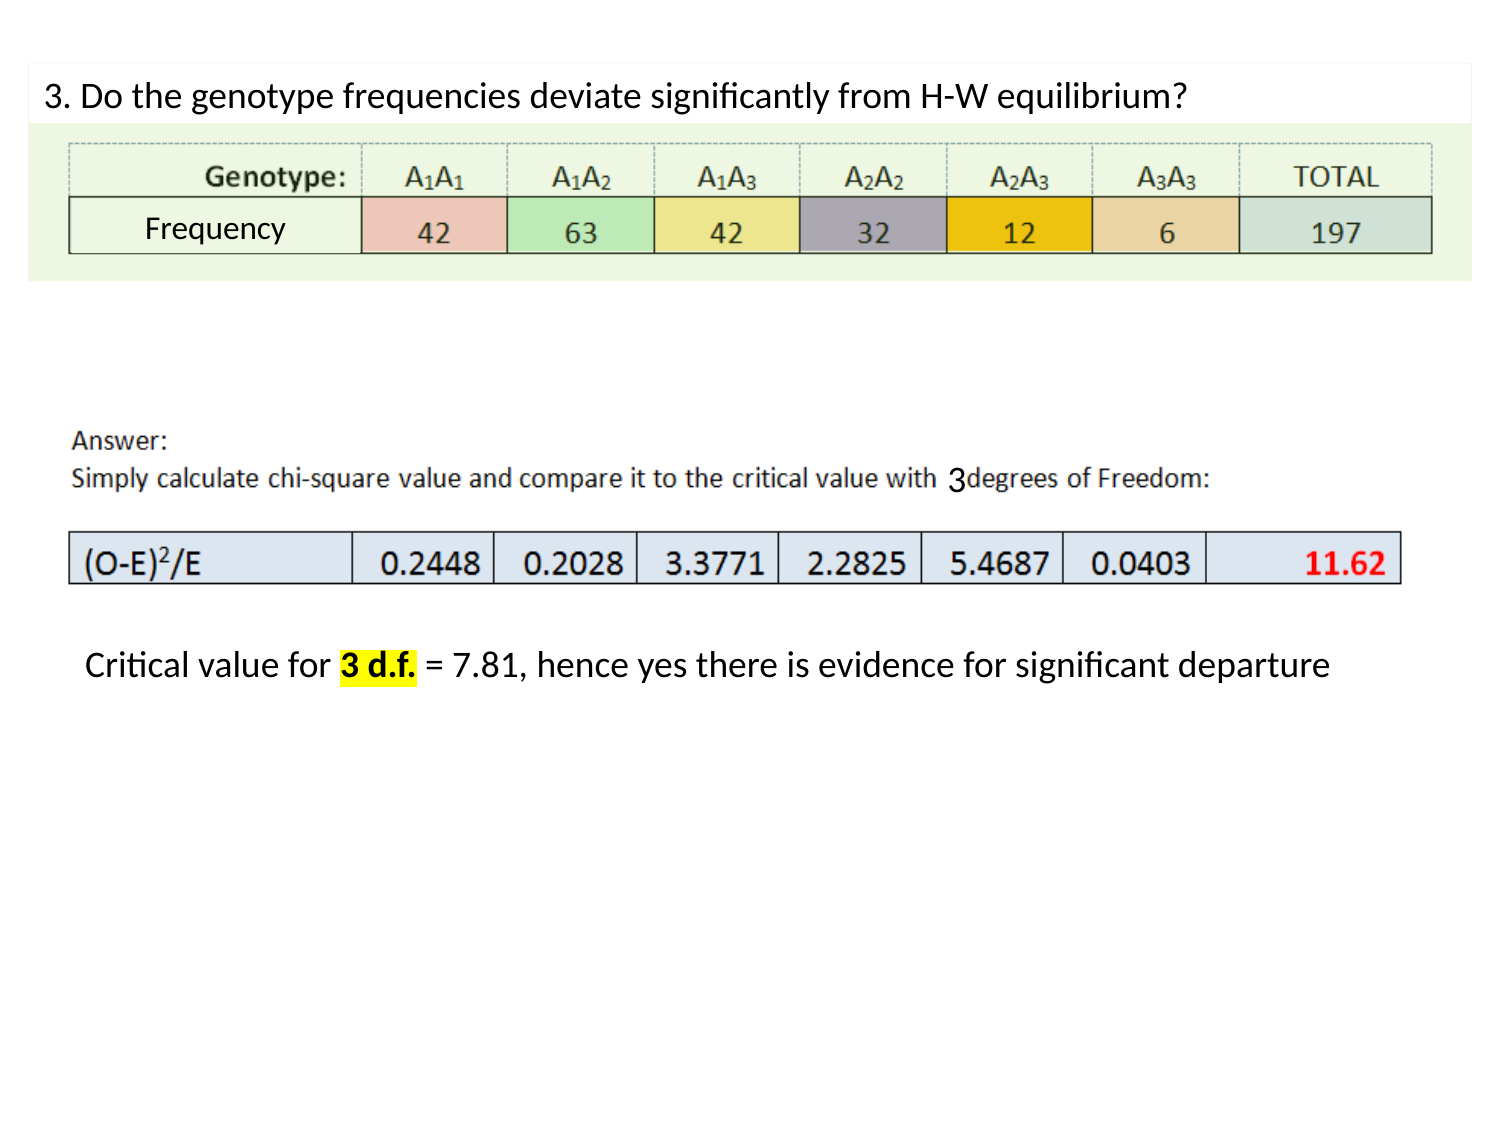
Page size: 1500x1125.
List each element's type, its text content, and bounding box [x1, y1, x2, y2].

picture [58, 430, 1417, 634]
text_box Critical value for 3 d.f. = 7.81, hence yes there is evidence for significant departure [70, 641, 1368, 693]
picture [28, 63, 1472, 281]
